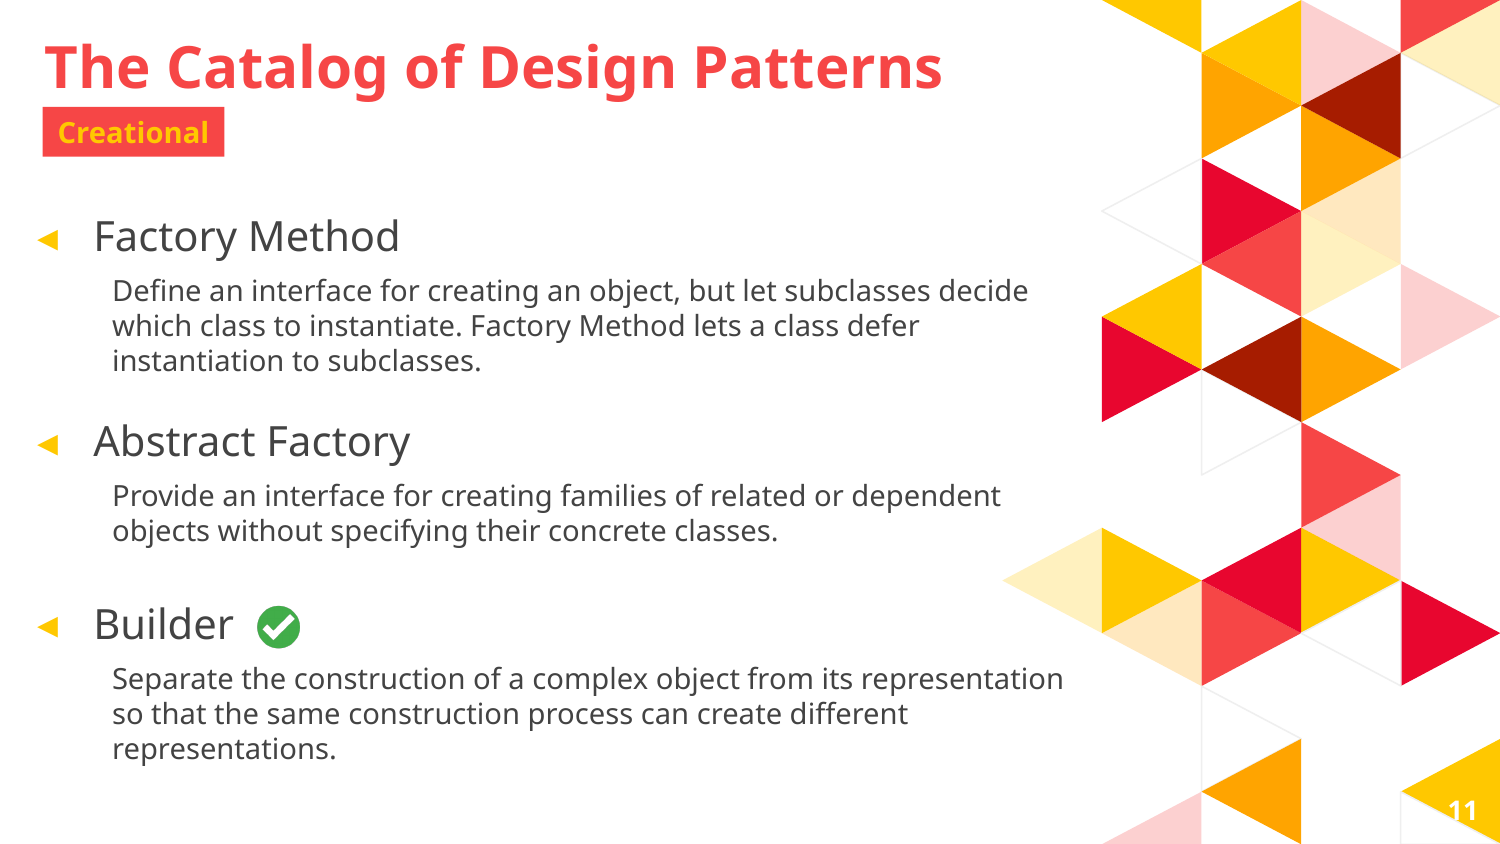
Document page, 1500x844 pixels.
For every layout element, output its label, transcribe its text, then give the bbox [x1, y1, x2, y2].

text_box Creational [42, 106, 225, 157]
picture [253, 594, 305, 660]
subtitle Factory Method Define an interface for creating an object, but let subclasses decide which class to instantiate. Factory Method lets a class defer instantiation to subclasses. Abstract Factory Provide an interface for creating families of related or dependent objects without specifying their concrete classes. Builder Separate the construction of a complex object from its representation so that the same construction process can create different representations. [22, 195, 1103, 812]
title The Catalog of Design Patterns [29, 0, 1137, 116]
slide_number 11 [1403, 779, 1494, 844]
